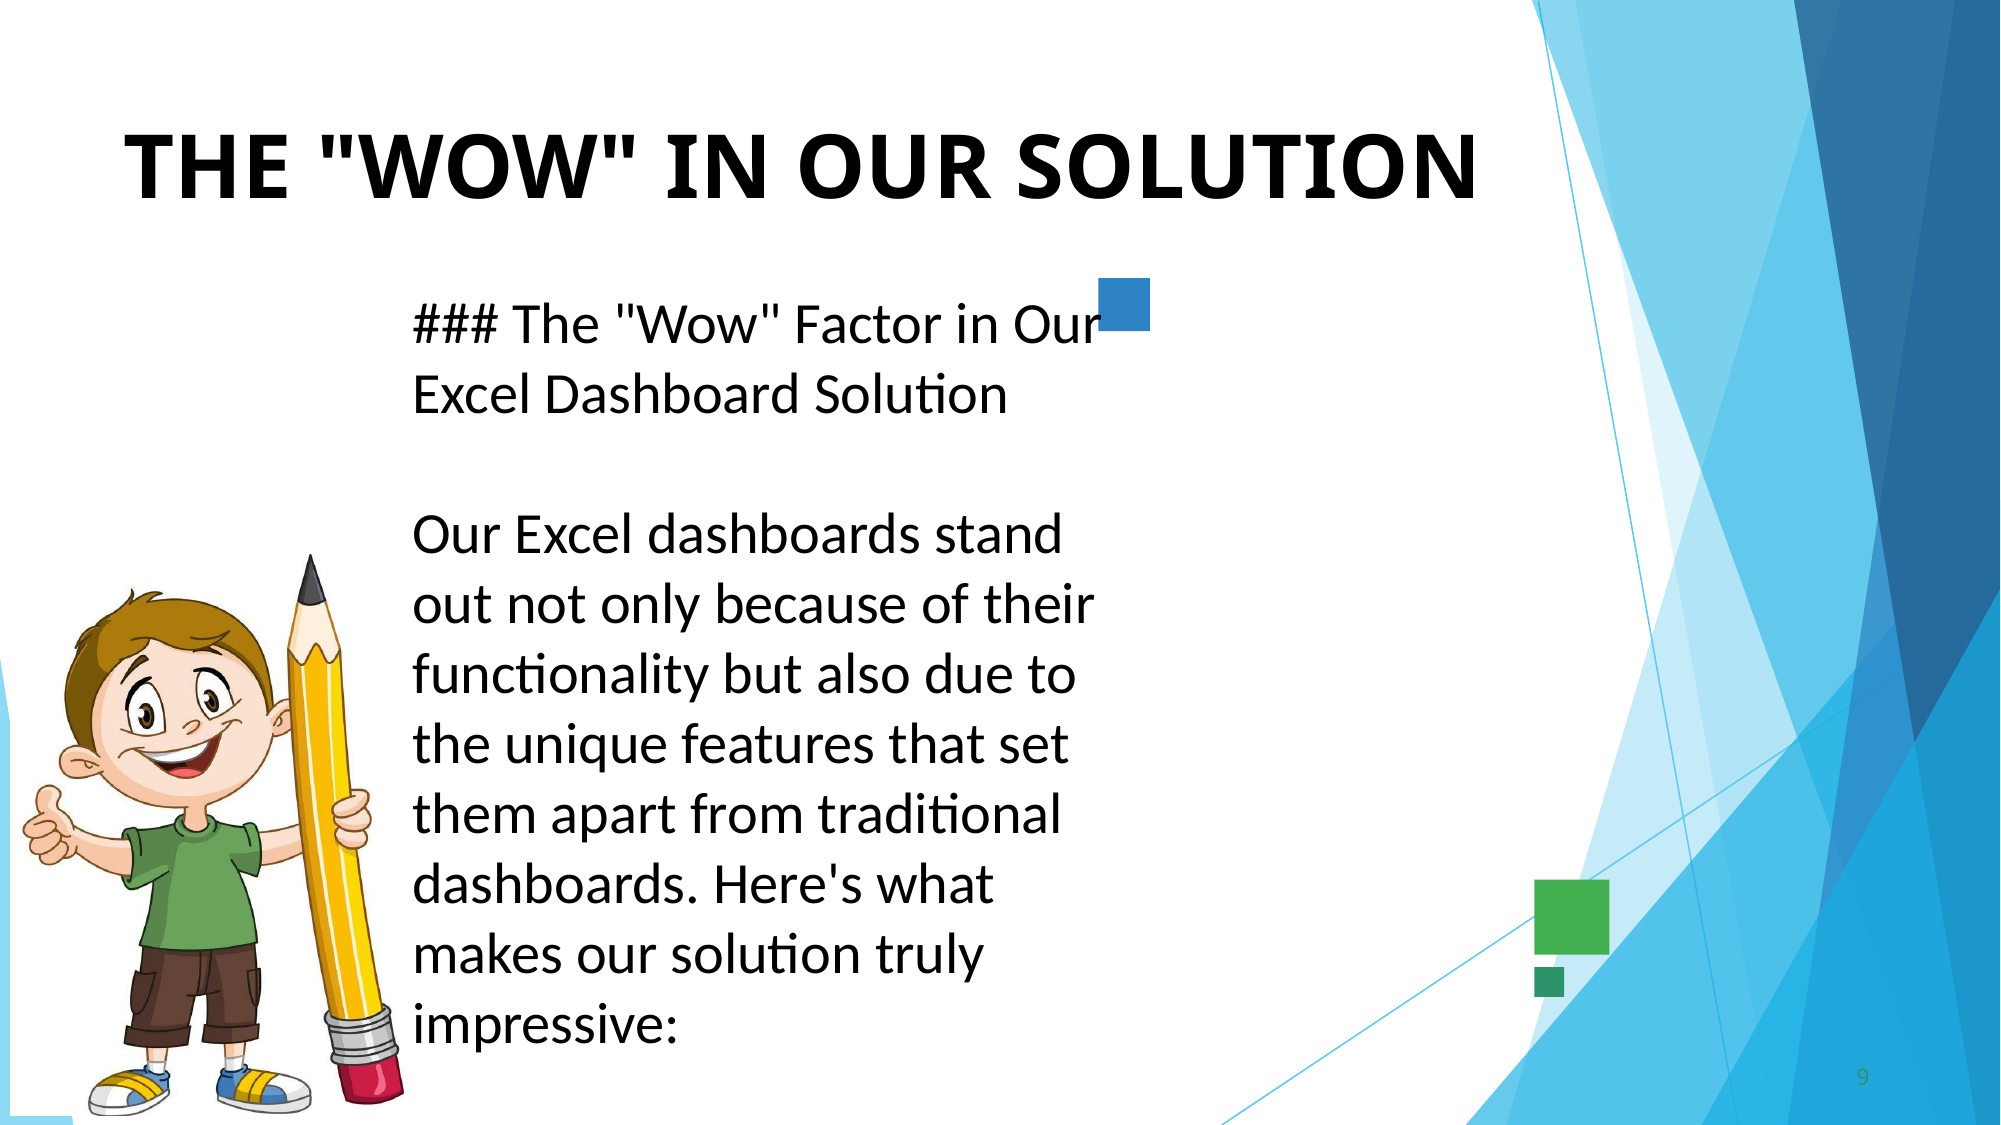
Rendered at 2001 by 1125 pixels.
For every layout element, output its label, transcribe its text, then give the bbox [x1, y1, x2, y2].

text_box [1148, 386, 1850, 518]
text_box [1534, 967, 1565, 997]
title THE "WOW" IN OUR SOLUTION [121, 107, 1513, 298]
text_box 9 [1849, 1061, 1888, 1095]
text_box ### The "Wow" Factor in Our Excel Dashboard Solution Our Excel dashboards stand out not only because of their functionality but also due to the unique features that set them apart from traditional dashboards. Here's what makes our solution truly impressive: ### **1. Seamless User Experience with Interactive Elements** - **Wow Factor:** **Dynamic Slicers, Filters, and Drill-Downs** - Our dashboards offer an intuitive, interactive experience where users can filter data on the fly, slice and dice information, and drill down into specific data points to uncover deeper insights—all without needing advanced technical knowledge. - **Impact:** Users can explore data in real-time, customize views to their specific needs, and gain insights instantly, making decision-making quicker and more responsive. ### **2. Automation that Simplifies Workflow** - **Wow Factor:** **Automated Data Updates** - By integrating Excel’s Power Query and external data connections, we ensure that dashboards are always updated with the latest data, eliminating the need for manual data entry or rework. The data flows in automatically from various sources such as databases, cloud systems, or other Excel files. - **Impact:** This saves time, reduces errors, and ensures that stakeholders always work with the most accurate, up-to-date information. ### **3. Advanced Visualization Beyond Traditional Charts** - **Wow Factor:** **Stunning, Customized Visuals** - We go beyond standard bar and line charts by incorporating advanced visualizations like waterfall charts, heat maps, gauge charts, and sparklines, all designed to convey complex data trends clearly and effectively. - **Impact:** Visuals make data storytelling much more compelling, helping users instantly grasp trends, spot outliers, and understand key insights at a glance. ### **4. Personalized Dashboards for Every Role** - **Wow Factor:** **Customizable User Views** - Each user—whether it's a CEO, department manager, or analyst—can access personalized views of the dashboard that show only the KPIs and metrics relevant to them. Different user roles can navigate the same dashboard but with content and data tailored specifically to their needs. - **Impact:** By tailoring the experience to different stakeholders, the dashboard becomes more engaging and relevant, allowing for laser-focused decision-making at every level. ### **5. Powerful Insights with Predictive Analytics** - **Wow Factor:** **Built-in Forecasting and Trend Analysis** - Our solution includes basic predictive analytics tools directly within the dashboard, allowing users to forecast future trends, set targets, and simulate “what-if” scenarios. Excel’s built-in tools like trendlines and forecasting functions are leveraged for powerful future projections. - **Impact:** Stakeholders can make proactive, rather than reactive, decisions by predicting future performance and identifying potential challenges or opportunities ahead of time. ### **6. Mobile-Friendly Dashboards** - **Wow Factor:** **Responsive Design for Mobile Devices** - Our Excel dashboards are optimized for use on mobile devices, making it easy for users to access critical data on the go, whether on their phone or tablet. - **Impact:** This enables executives and managers to stay connected to business performance no matter where they are, facilitating real-time decision-making even outside the office. ### **7. Integration with Other Business Tools** - **Wow Factor:** **Seamless Integration with Office 365, SharePoint, and Power BI** - Our solution can integrate with Office 365 and SharePoint, enabling easy sharing, collaboration, and real-time updates. We also provide the option to extend the dashboard’s functionality into Power BI for even more robust analytics. - **Impact:** This creates a unified, collaborative workspace where multiple stakeholders can contribute to and benefit from real-time, integrated data. ### **8. Exception-Based Reporting and Alerts** - **Wow Factor:** **Automated Alerts for Critical Metrics** - Users can set up automated alerts for when key metrics reach a certain threshold. For example, if sales drop below a certain level, or inventory is running low, the dashboard can trigger an alert via email or notifications. - **Impact:** This ensures stakeholders are notified of critical events immediately, allowing them to take action without constantly monitoring the dashboard. ### **9. Scalability Without Additional Costs** - **Wow Factor:** **Scalability Within a Familiar Platform** - Our dashboards are built entirely within Excel, meaning there’s no need for companies to invest in expensive, specialized BI tools. As the company grows, so too can the complexity and capacity of the dashboard without incurring new costs. - **Impact:** This allows businesses of all sizes to leverage powerful analytics without heavy investment, and they can scale the solution as their data and reporting needs grow. ### **10. Minimal Learning Curve** - **Wow Factor:** **Easy Adoption with Excel’s Familiar Interface** - Built within Excel—a tool most users are already familiar with—our dashboards require minimal training. Even users with basic Excel skills can interact with, customize, and gain insights from the dashboard with ease. - **Impact:** The familiar interface lowers the barrier to entry, allowing companies to roll out powerful reporting solutions with minimal disruption to current workflows. --- These features together ensure that our Excel dashboards don’t just provide data—they provide an interactive, insightful, and engaging experience that drives better decisions and improves business outcomes. The "wow" factor lies in the simplicity, interactivity, and depth of insights offered within a tool that users already know and trust. [397, 278, 1148, 1125]
picture [10, 554, 416, 1116]
text_box [1534, 879, 1610, 955]
